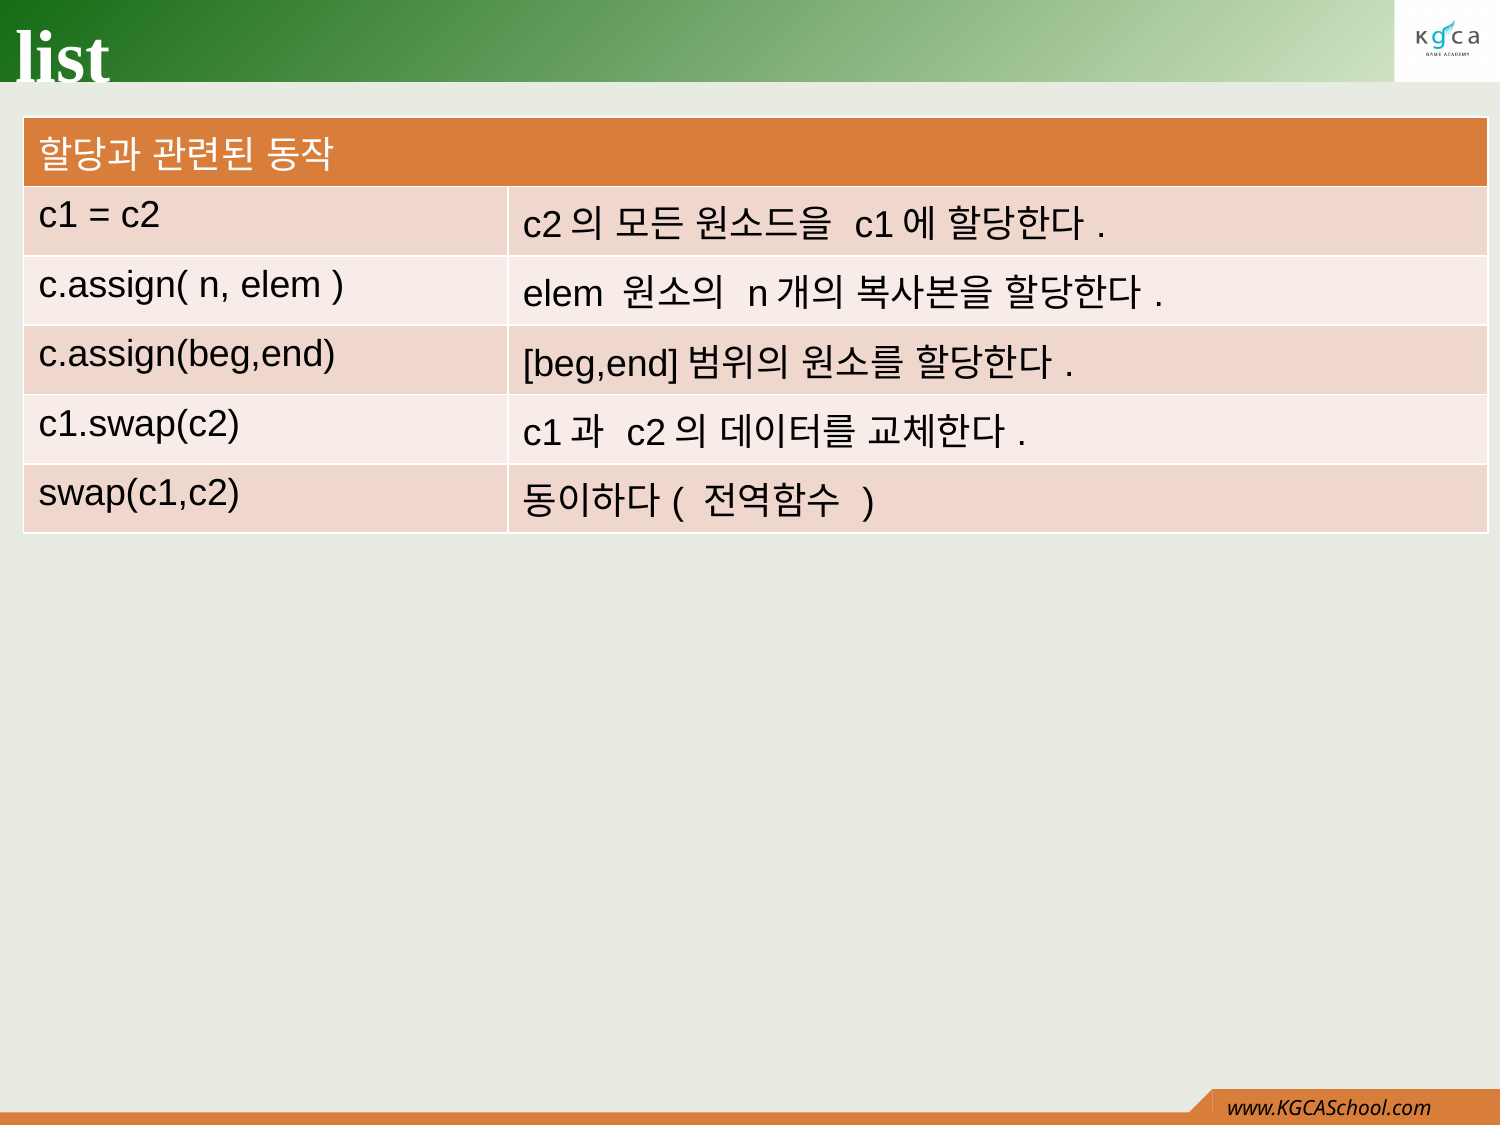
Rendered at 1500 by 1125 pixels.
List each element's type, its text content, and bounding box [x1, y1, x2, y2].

table_cell swap(c1,c2) [24, 465, 507, 532]
table_cell c.assign(beg,end) [24, 326, 507, 394]
table_cell 동이하다( 전역함수 ) [509, 465, 1487, 532]
table_cell c1과 c2의 데이터를 교체한다. [509, 395, 1487, 463]
title list [0, 0, 1350, 106]
table_cell c1 = c2 [24, 187, 507, 255]
table_header 할당과 관련된 동작 [24, 118, 1487, 186]
table_cell elem 원소의 n개의 복사본을 할당한다. [509, 257, 1487, 324]
table_cell c2의 모든 원소드을 c1에 할당한다. [509, 187, 1487, 255]
picture [1394, 0, 1500, 82]
table_cell c.assign( n, elem ) [24, 257, 507, 324]
table_cell c1.swap(c2) [24, 395, 507, 463]
table_cell [beg,end]범위의 원소를 할당한다. [509, 326, 1487, 394]
